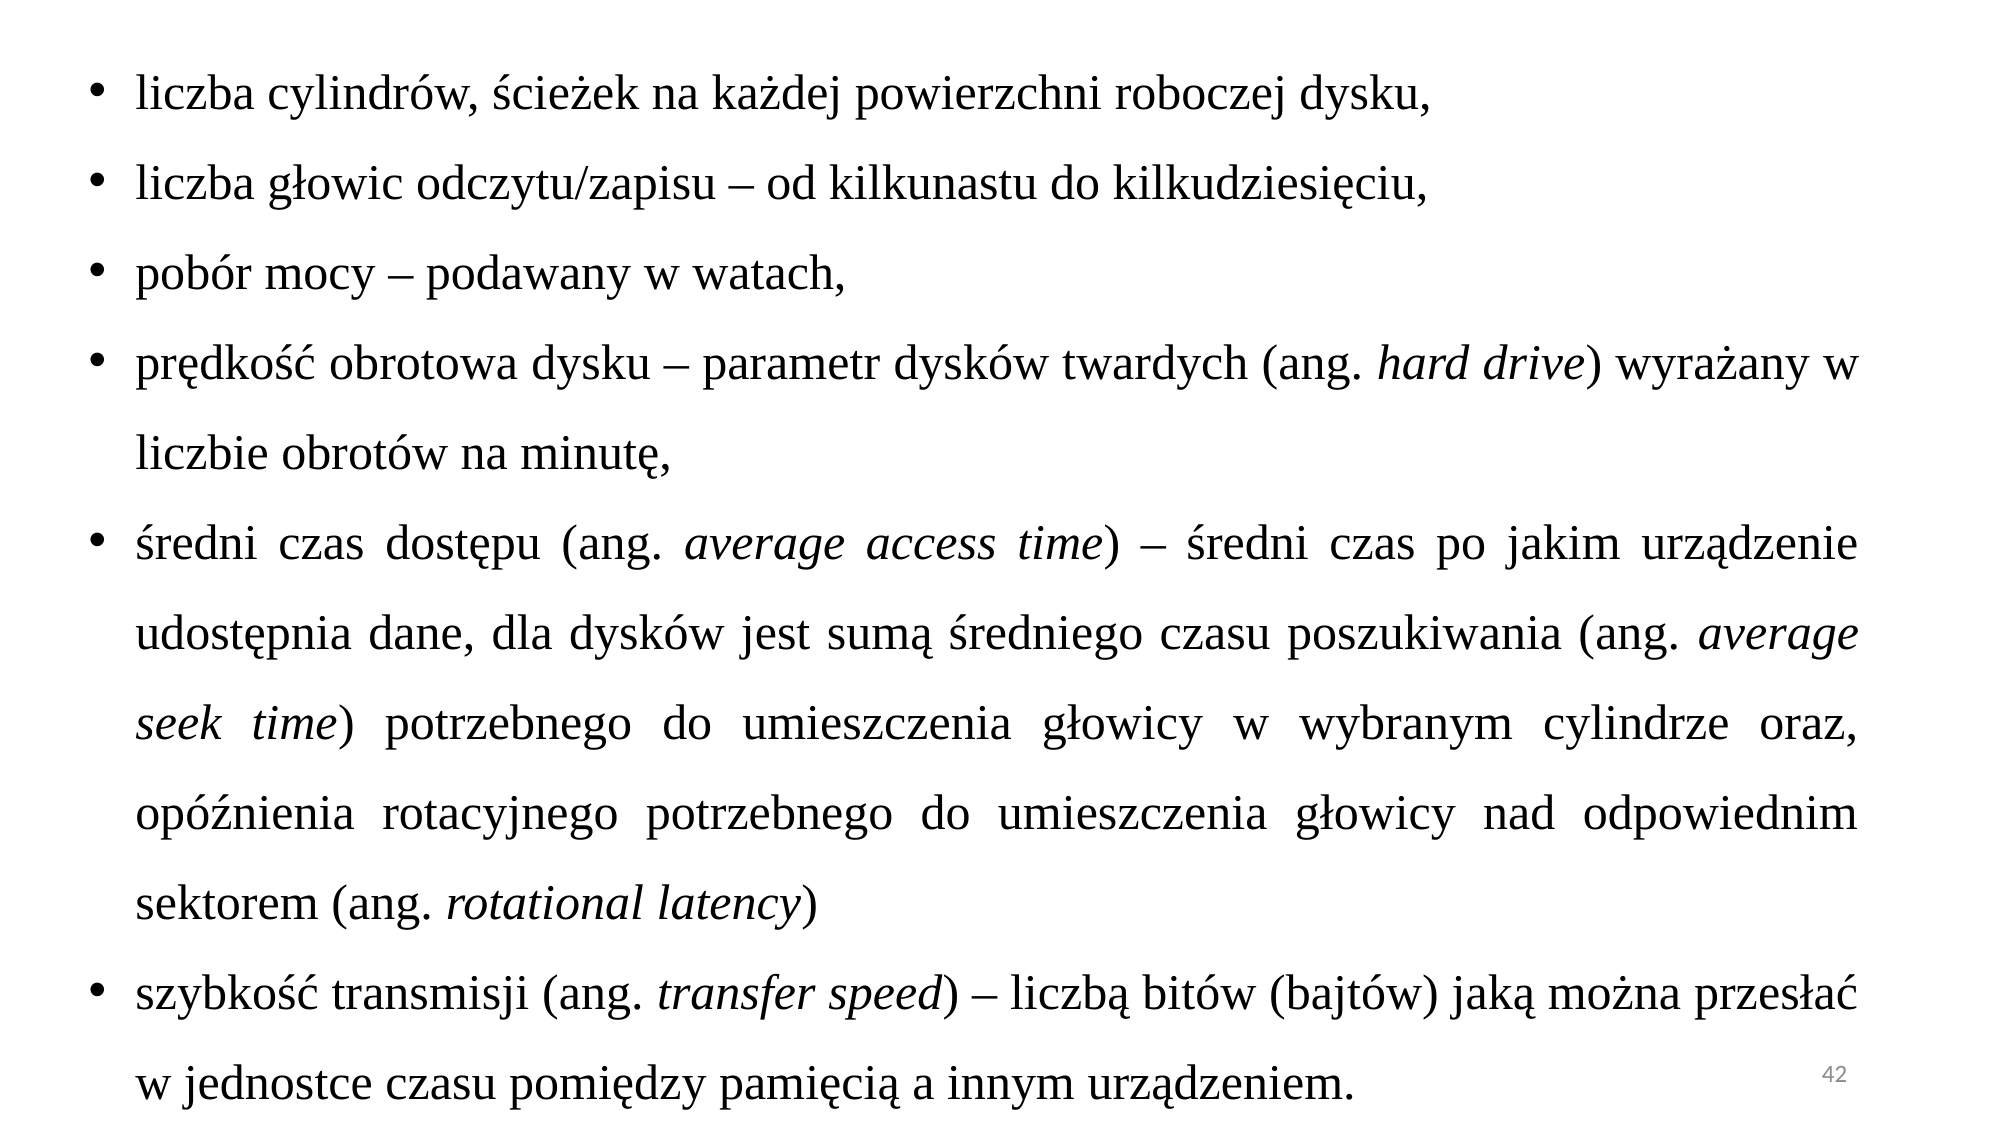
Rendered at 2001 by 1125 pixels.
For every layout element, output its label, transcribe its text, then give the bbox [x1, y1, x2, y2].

text_box liczba cylindrów, ścieżek na każdej powierzchni roboczej dysku, liczba głowic odczytu/zapisu – od kilkunastu do kilkudziesięciu, pobór mocy – podawany w watach, prędkość obrotowa dysku – parametr dysków twardych (ang. hard drive) wyrażany w liczbie obrotów na minutę, średni czas dostępu (ang. average access time) – średni czas po jakim urządzenie udostępnia dane, dla dysków jest sumą średniego czasu poszukiwania (ang. average seek time) potrzebnego do umieszczenia głowicy w wybranym cylindrze oraz, opóźnienia rotacyjnego potrzebnego do umieszczenia głowicy nad odpowiednim sektorem (ang. rotational latency) szybkość transmisji (ang. transfer speed) – liczbą bitów (bajtów) jaką można przesłać w jednostce czasu pomiędzy pamięcią a innym urządzeniem. [73, 22, 1874, 1118]
slide_number 42 [1412, 1042, 1863, 1103]
